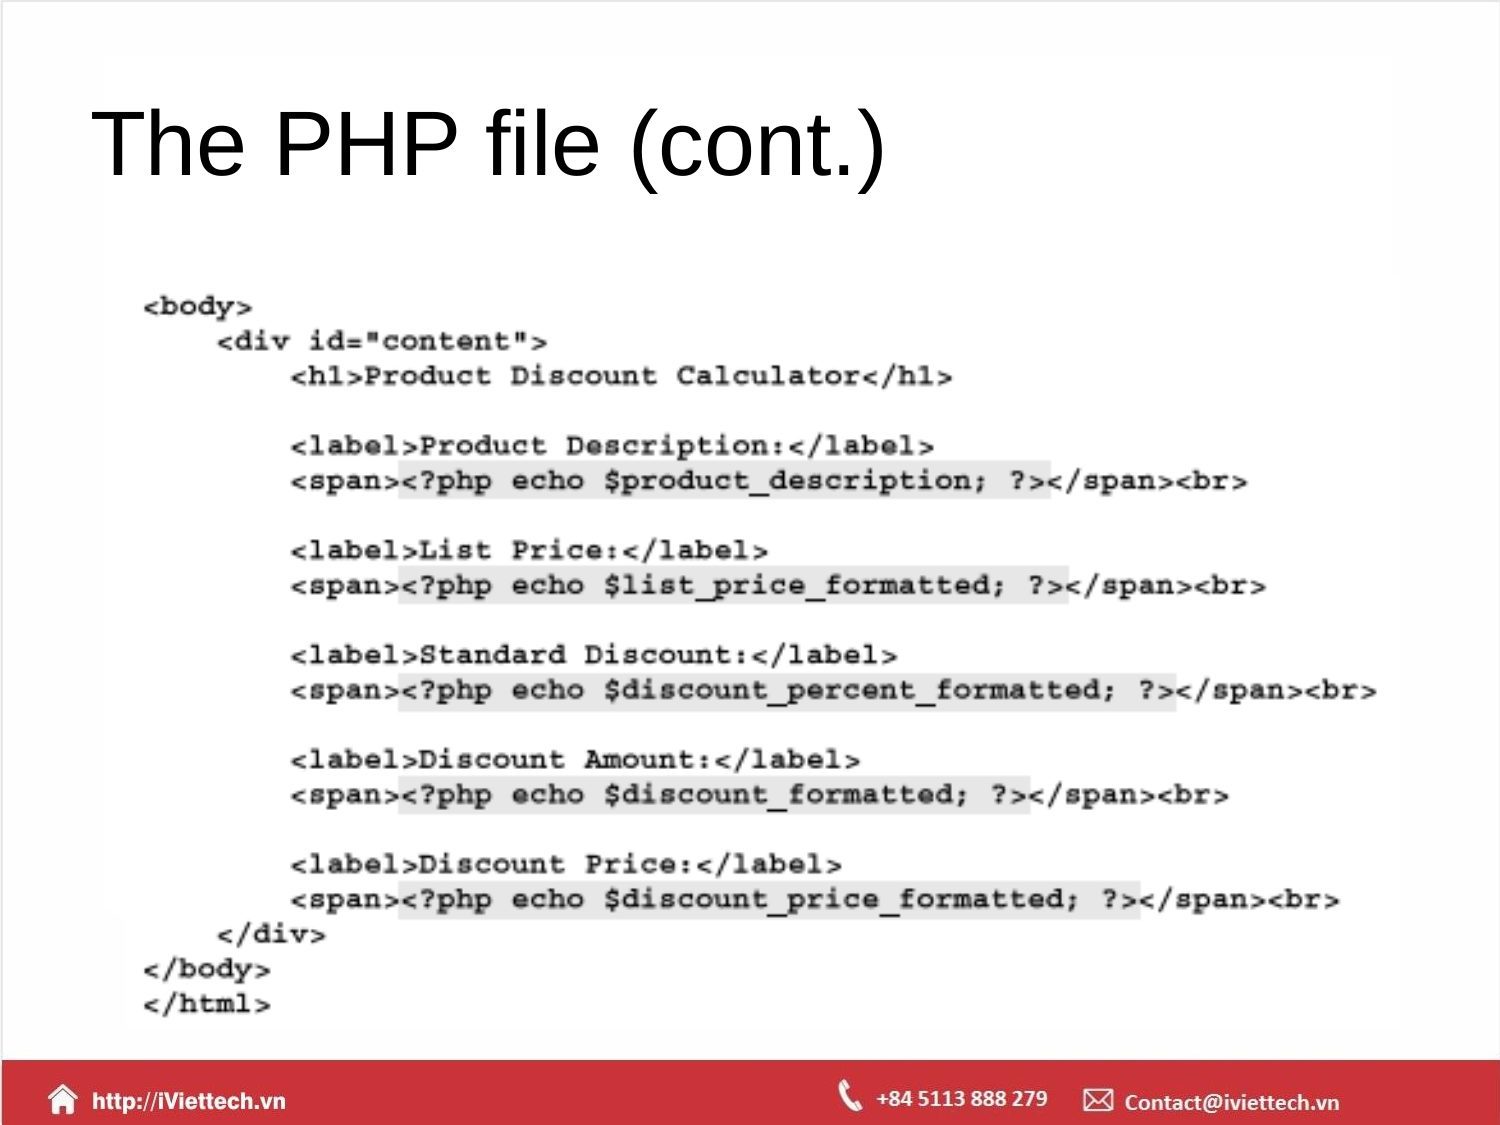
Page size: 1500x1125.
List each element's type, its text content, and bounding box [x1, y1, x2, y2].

picture [0, 0, 1500, 1125]
title The PHP file (cont.) [75, 45, 1425, 233]
